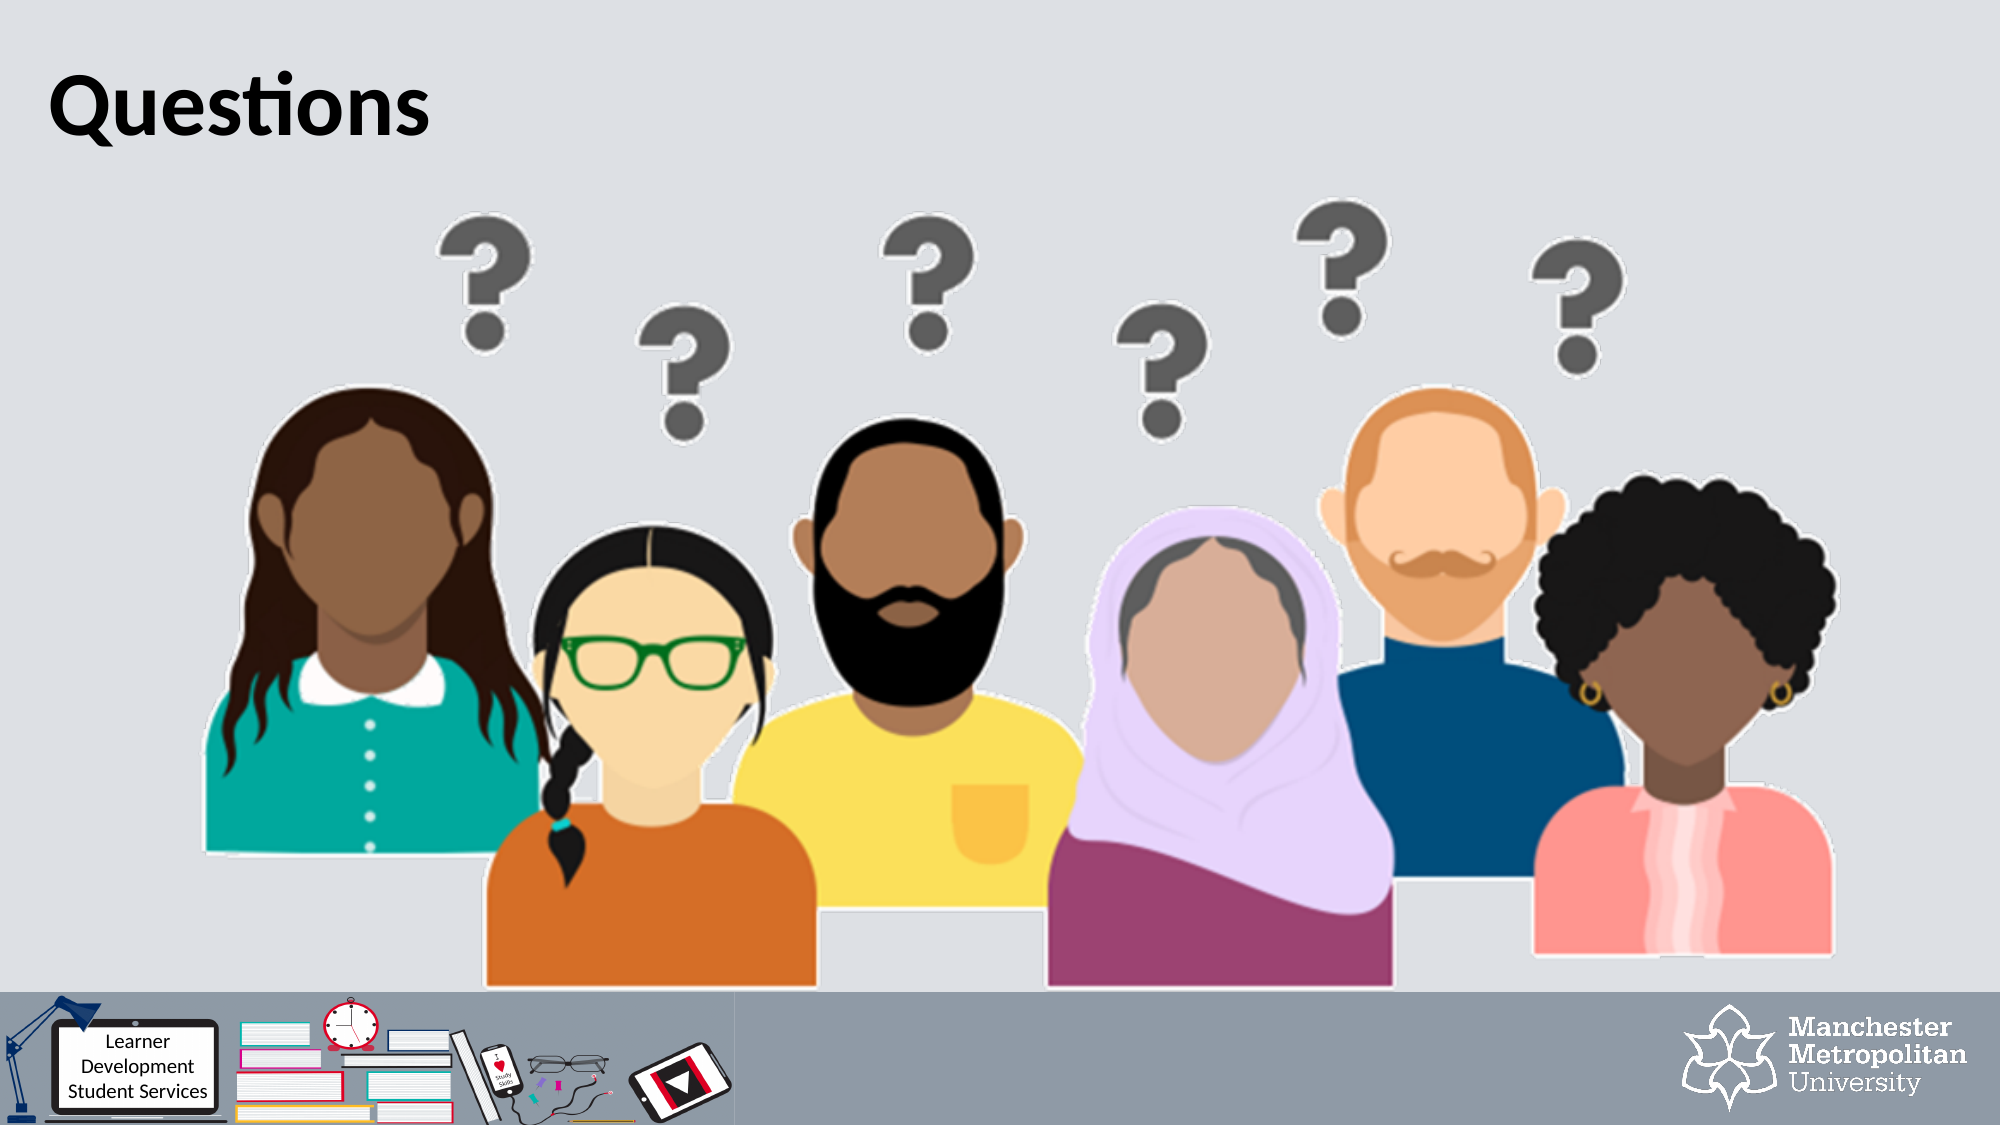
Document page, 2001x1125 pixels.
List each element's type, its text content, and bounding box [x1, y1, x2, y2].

title Questions [33, 25, 1956, 186]
picture [0, 140, 1967, 1125]
